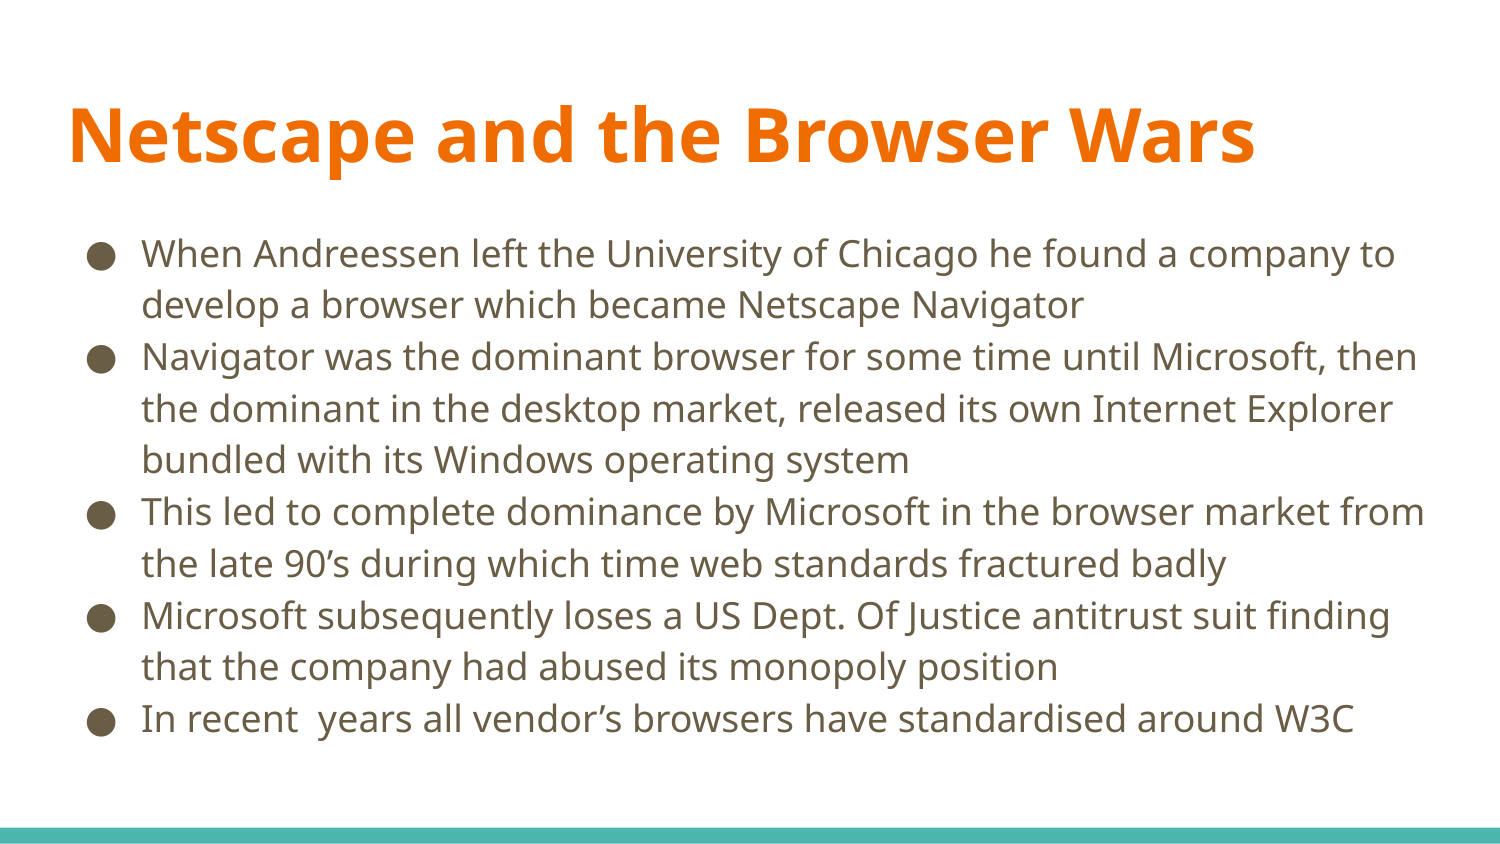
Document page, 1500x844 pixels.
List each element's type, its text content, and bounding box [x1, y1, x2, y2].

title Netscape and the Browser Wars [51, 72, 1449, 189]
list When Andreessen left the University of Chicago he found a company to develop a browser which became Netscape Navigator Navigator was the dominant browser for some time until Microsoft, then the dominant in the desktop market, released its own Internet Explorer bundled with its Windows operating system This led to complete dominance by Microsoft in the browser market from the late 90’s during which time web standards fractured badly Microsoft subsequently loses a US Dept. Of Justice antitrust suit finding that the company had abused its monopoly position In recent years all vendor’s browsers have standardised around W3C [51, 207, 1449, 750]
